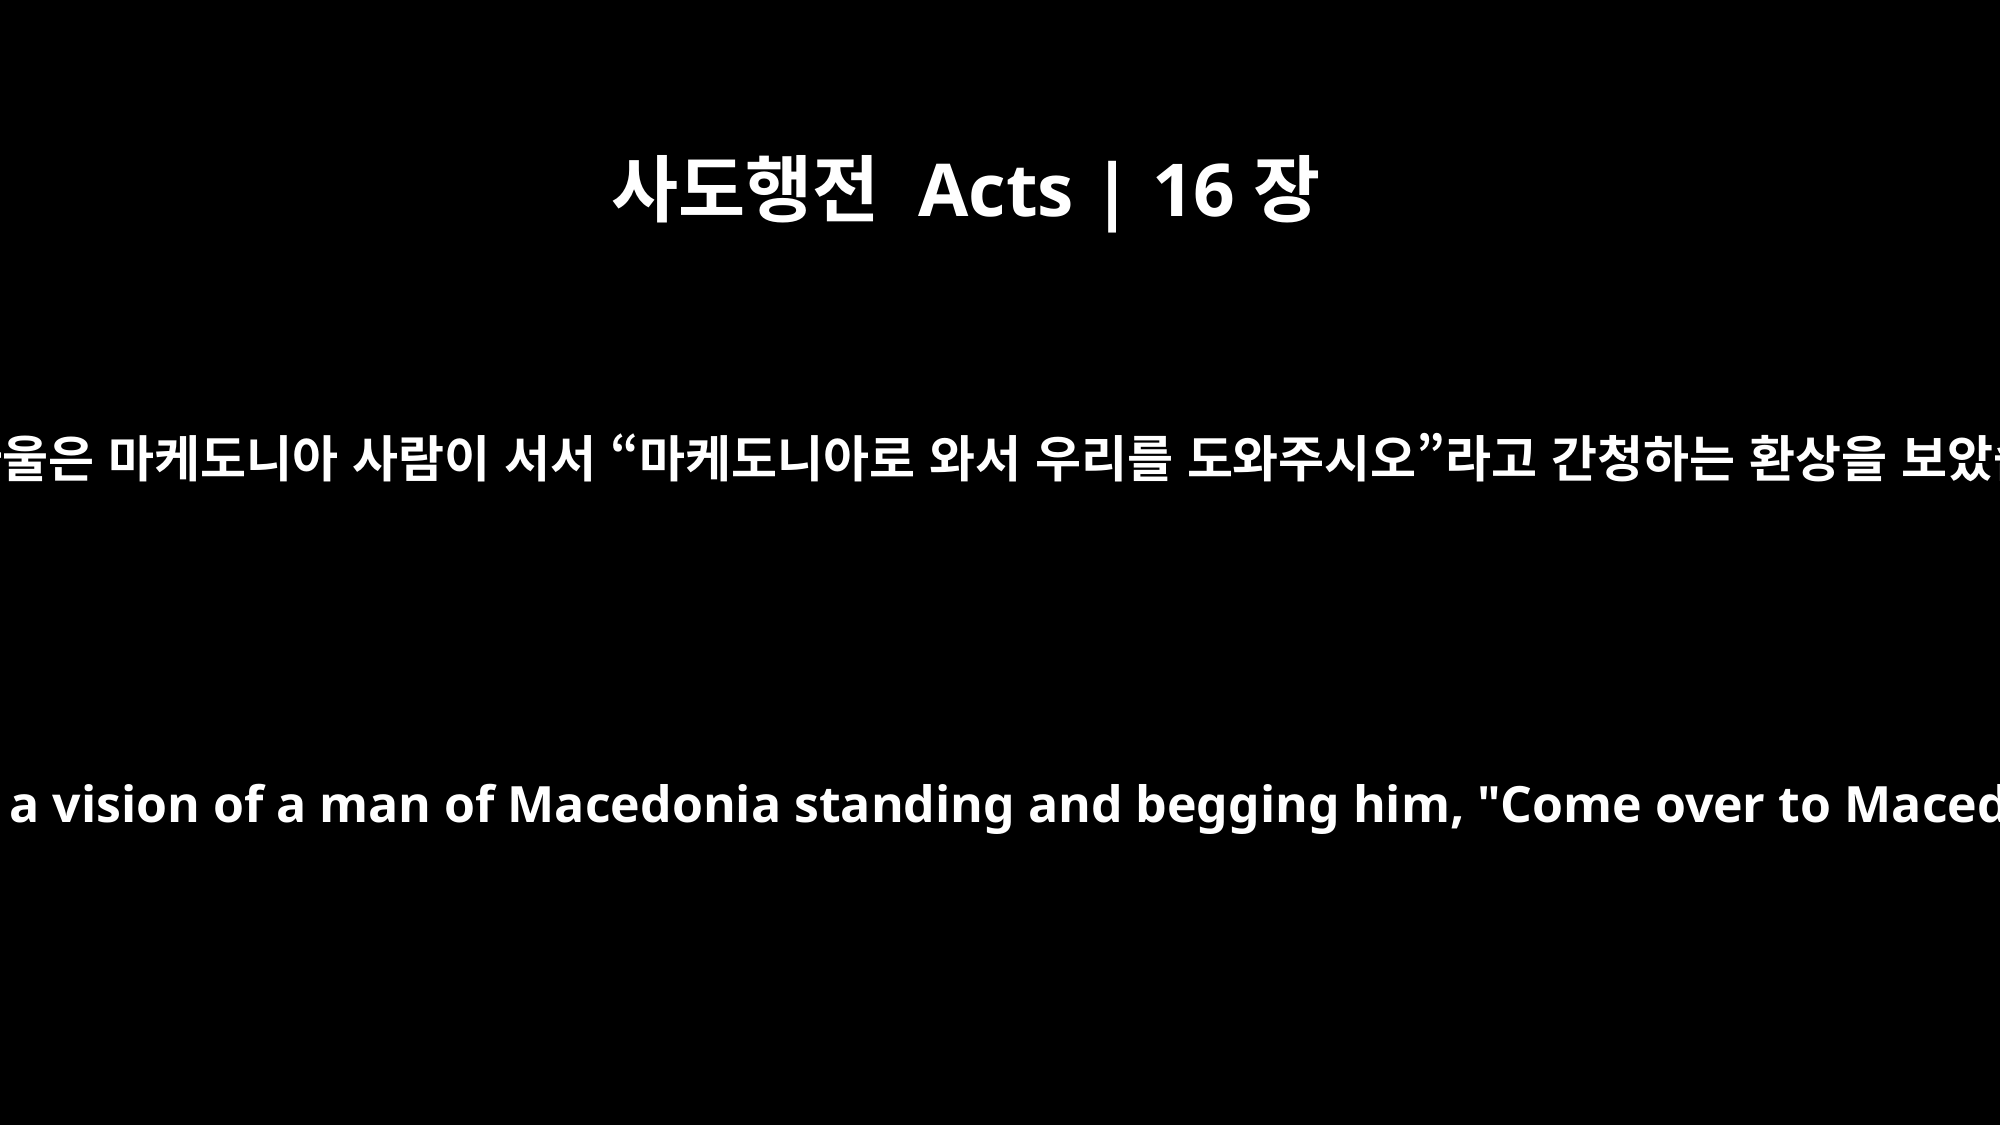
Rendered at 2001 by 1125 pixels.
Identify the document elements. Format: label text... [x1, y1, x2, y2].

text_box 사도행전 Acts | 16장 [596, 136, 1336, 239]
text_box During the night Paul had a vision of a man of Macedonia standing and begging him, "Come over to Macedonia and help us." [0, 764, 2000, 840]
text_box 9 한밤중에 바울은 마케도니아 사람이 서서 “마케도니아로 와서 우리를 도와주시오”라고 간청하는 환상을 보았습니다. [0, 359, 2000, 495]
